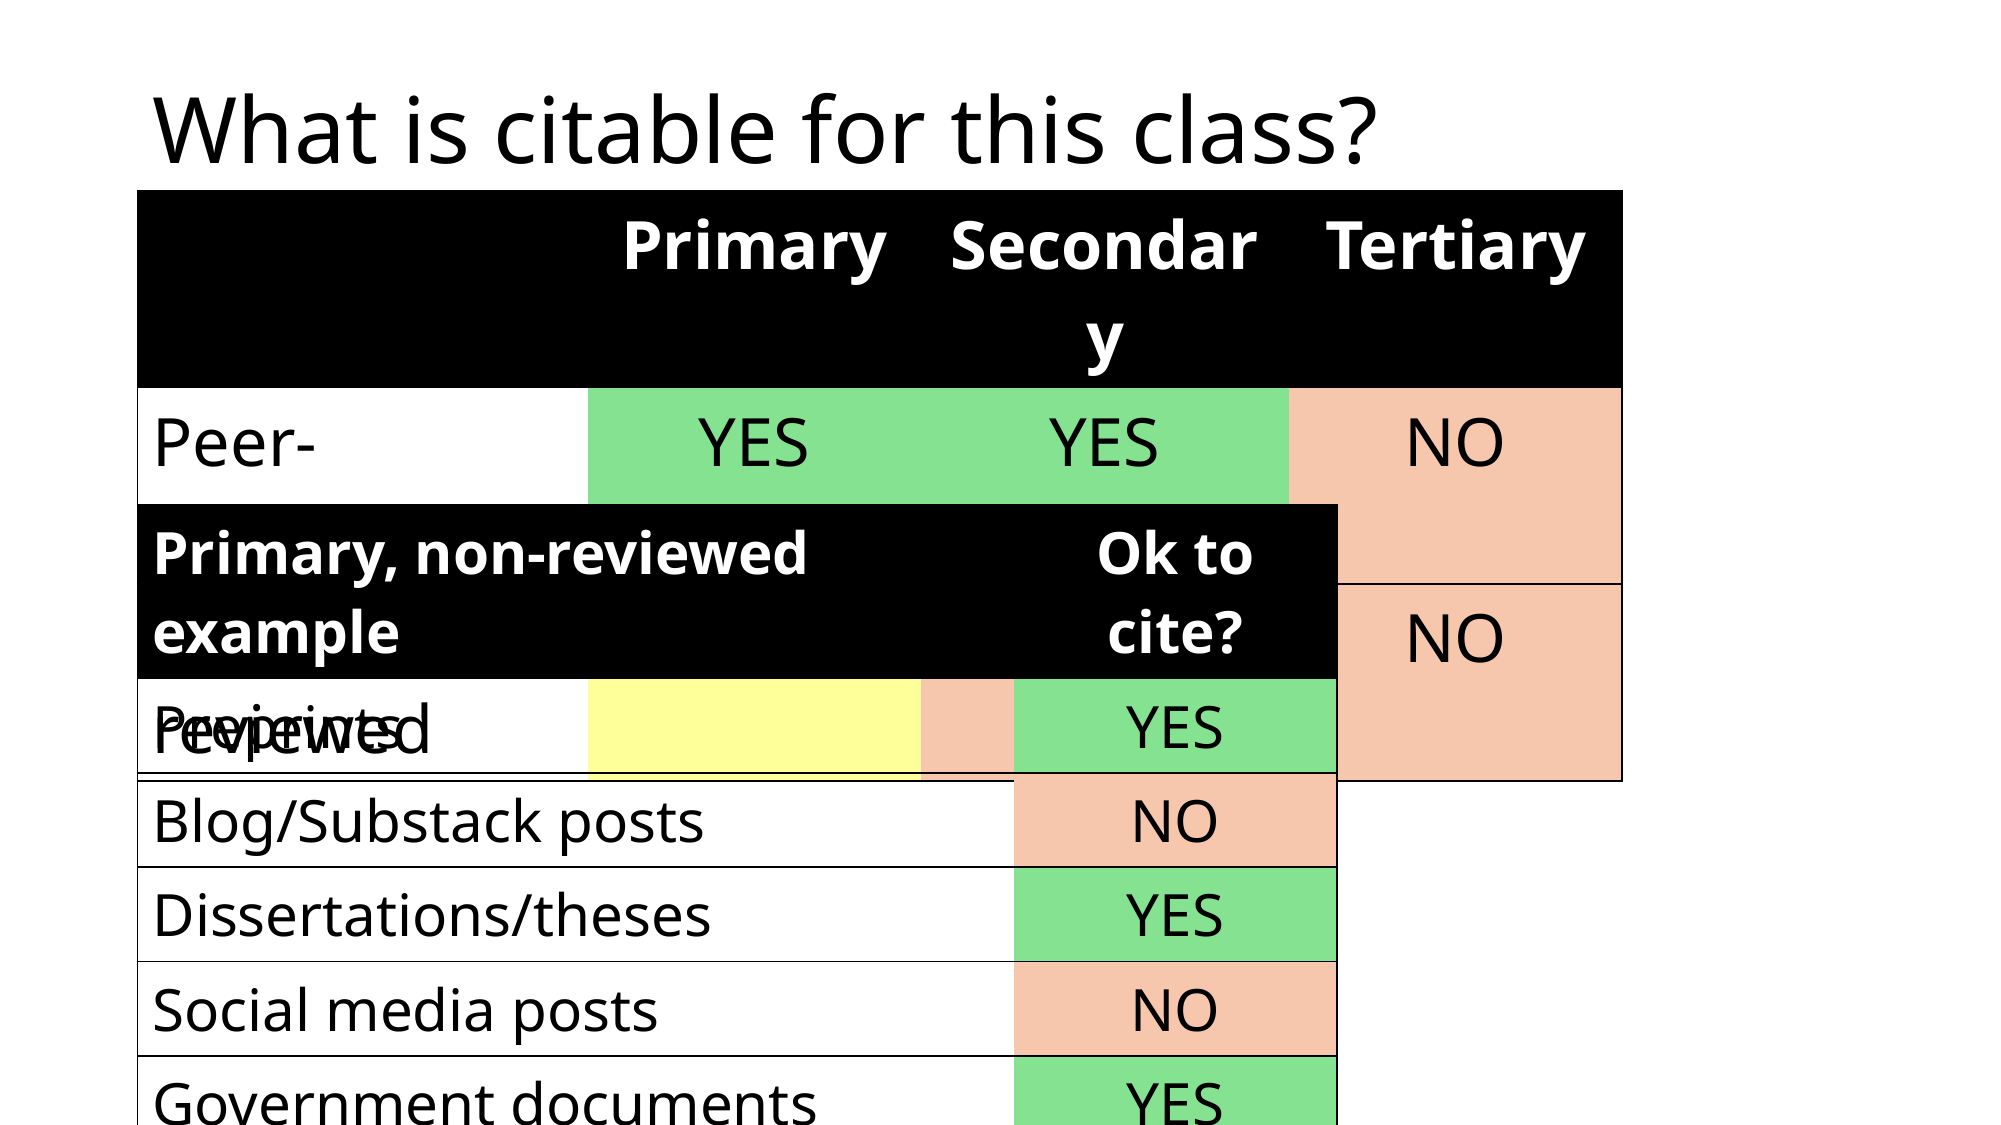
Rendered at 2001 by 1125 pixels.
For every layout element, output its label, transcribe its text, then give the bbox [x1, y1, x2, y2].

table_header Ok to cite? [1014, 506, 1336, 678]
table_cell YES [1014, 679, 1336, 772]
table_cell NO [1014, 962, 1336, 1055]
table_header Primary [588, 192, 921, 387]
table_cell Government documents [138, 1057, 1014, 1125]
table_header Tertiary [1289, 192, 1621, 387]
title What is citable for this class? [137, 25, 1863, 243]
table_cell YES [921, 388, 1289, 504]
table_cell Dissertations/theses [138, 868, 1014, 961]
table_header Primary, non-reviewed example [138, 506, 1014, 678]
table_cell Social media posts [138, 962, 1014, 1055]
table_cell Peer-reviewed [138, 388, 588, 504]
table_header Secondary [921, 192, 1289, 387]
table_cell YES [1014, 1057, 1336, 1125]
table_cell NO [1014, 774, 1336, 866]
table_cell NO [1289, 388, 1621, 583]
table_cell Blog/Substack posts [138, 774, 1014, 866]
table_cell Preprints [138, 679, 1014, 772]
table_cell YES [1014, 868, 1336, 961]
table_header [138, 192, 588, 387]
table_cell YES [588, 388, 921, 504]
table_cell NO [1338, 585, 1621, 780]
